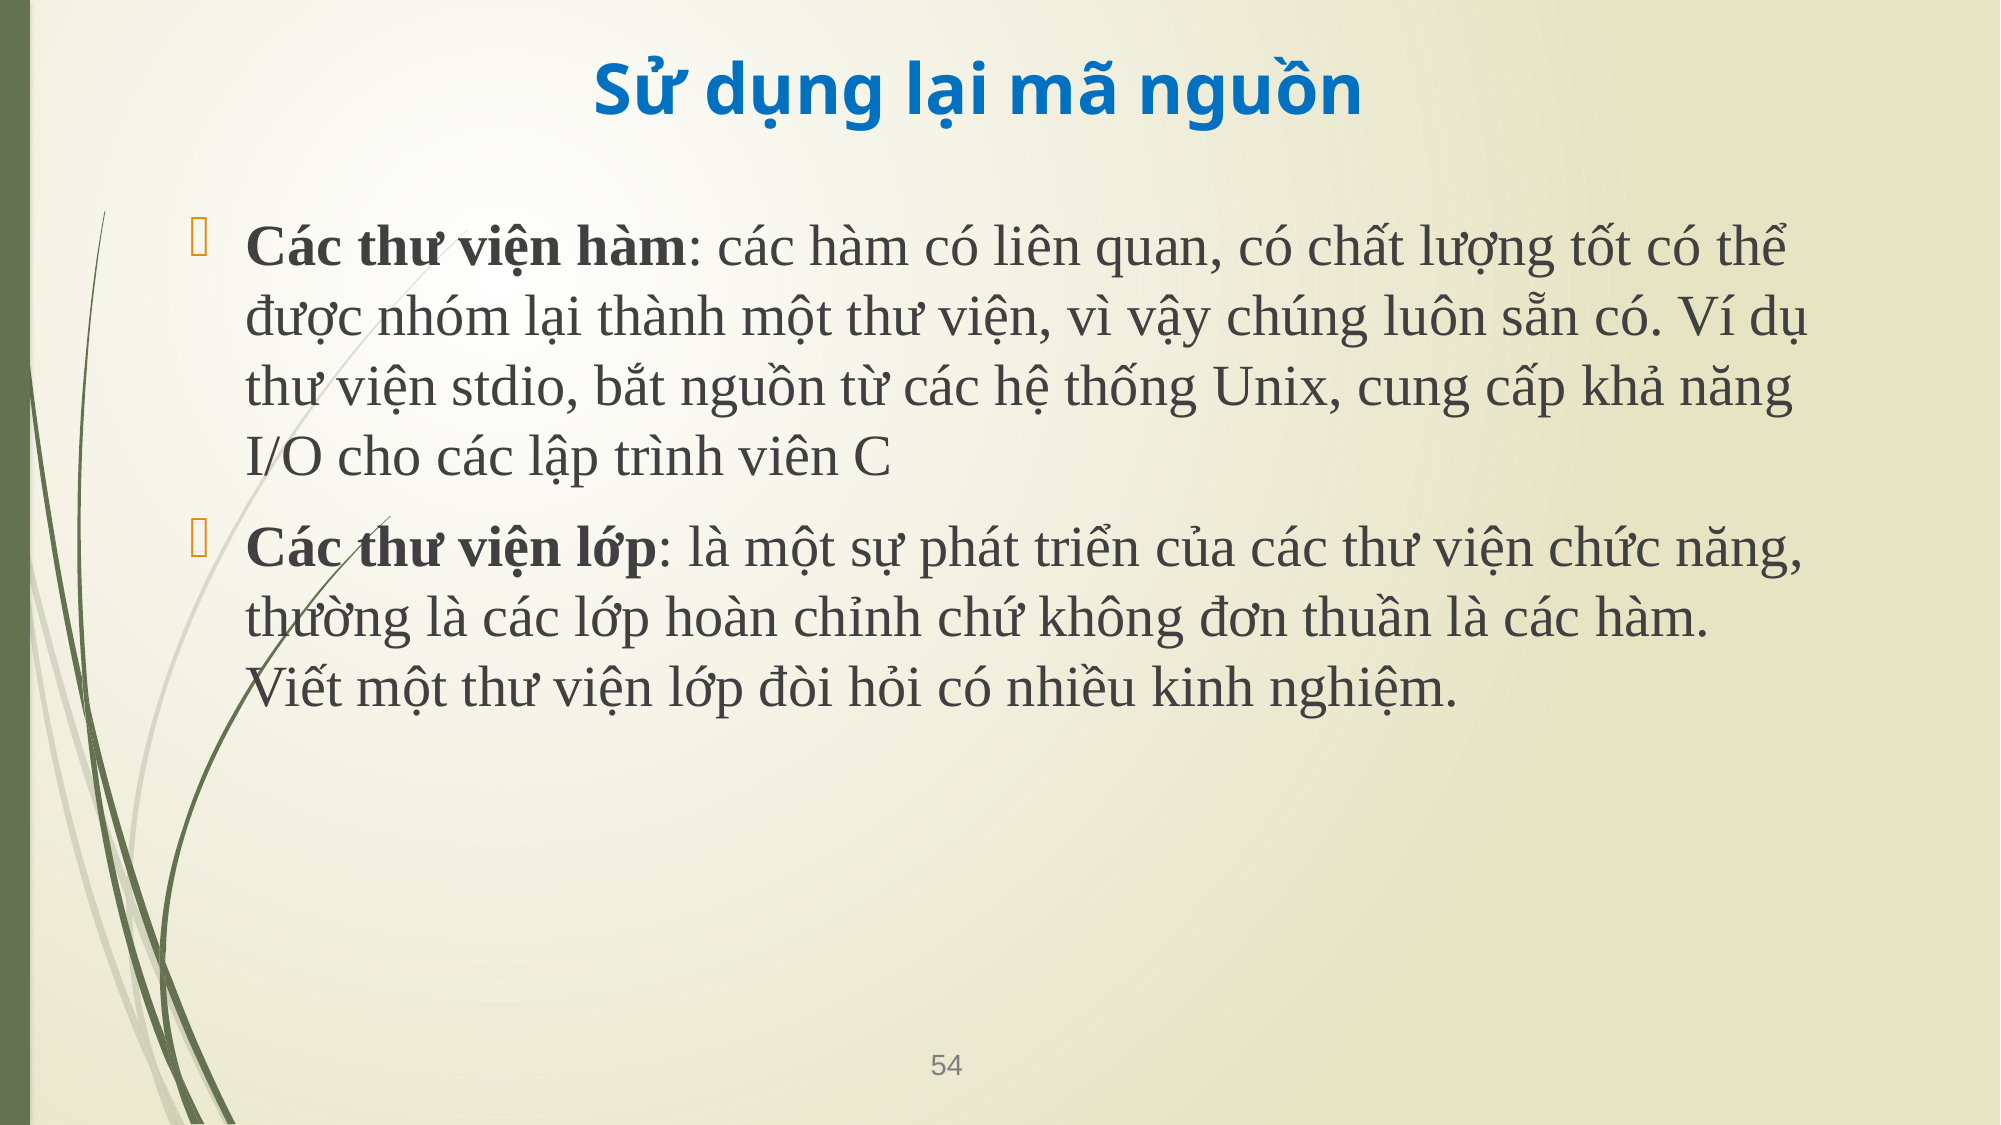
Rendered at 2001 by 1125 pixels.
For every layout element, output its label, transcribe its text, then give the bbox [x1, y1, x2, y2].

list Các thư viện hàm: các hàm có liên quan, có chất lượng tốt có thể được nhóm lại thành một thư viện, vì vậy chúng luôn sẵn có. Ví dụ thư viện stdio, bắt nguồn từ các hệ thống Unix, cung cấp khả năng I/O cho các lập trình viên C Các thư viện lớp: là một sự phát triển của các thư viện chức năng, thường là các lớp hoàn chỉnh chứ không đơn thuần là các hàm. Viết một thư viện lớp đòi hỏi có nhiều kinh nghiệm. [174, 200, 1825, 1013]
title Sử dụng lại mã nguồn [186, 36, 1774, 137]
slide_number 54 [915, 1039, 1044, 1099]
